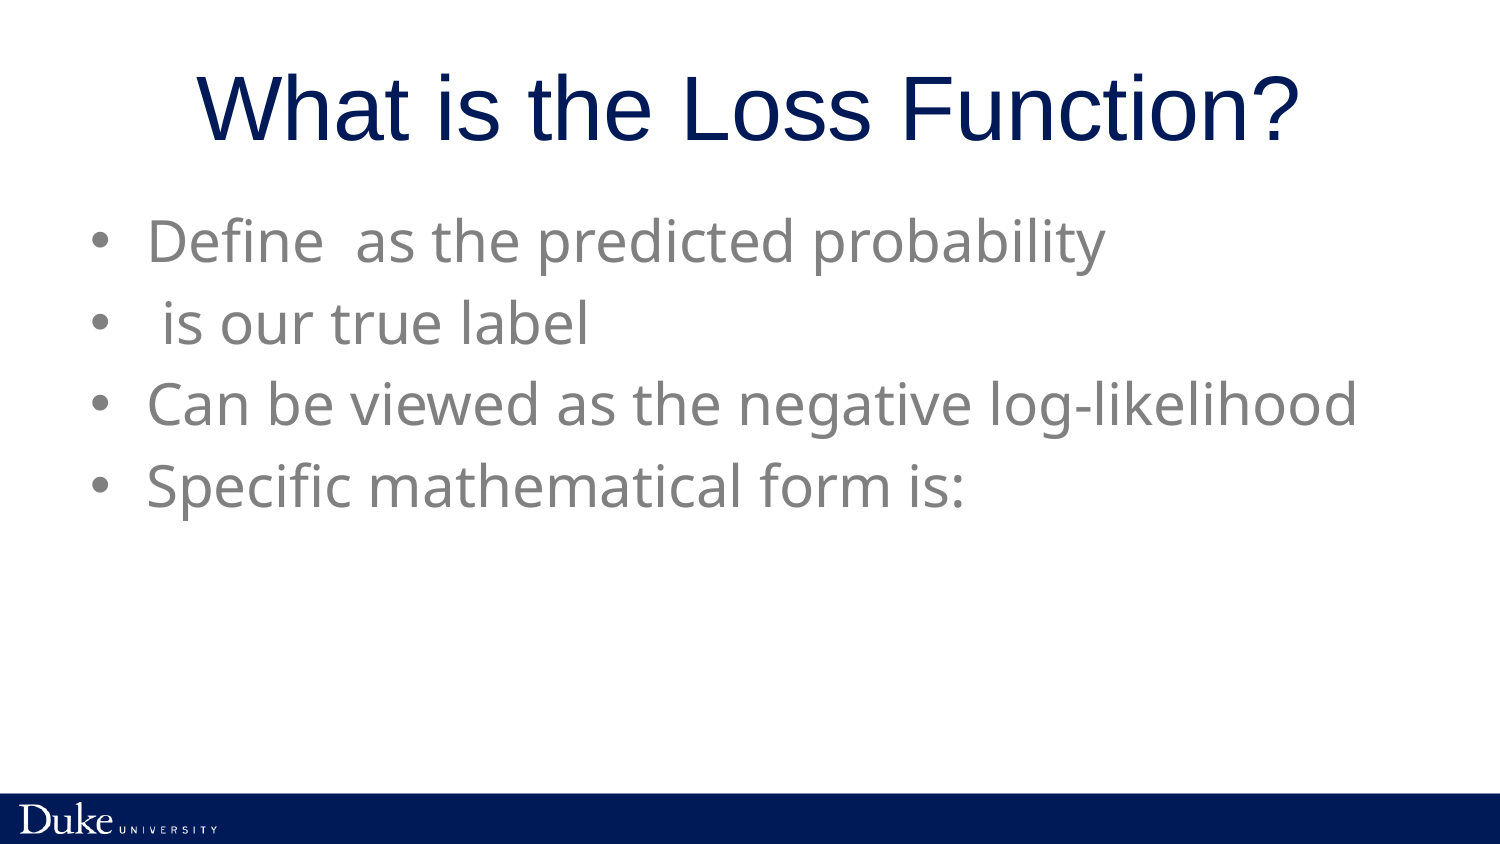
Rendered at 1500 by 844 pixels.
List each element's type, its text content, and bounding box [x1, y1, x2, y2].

picture [0, 0, 1500, 844]
title What is the Loss Function? [75, 33, 1425, 175]
